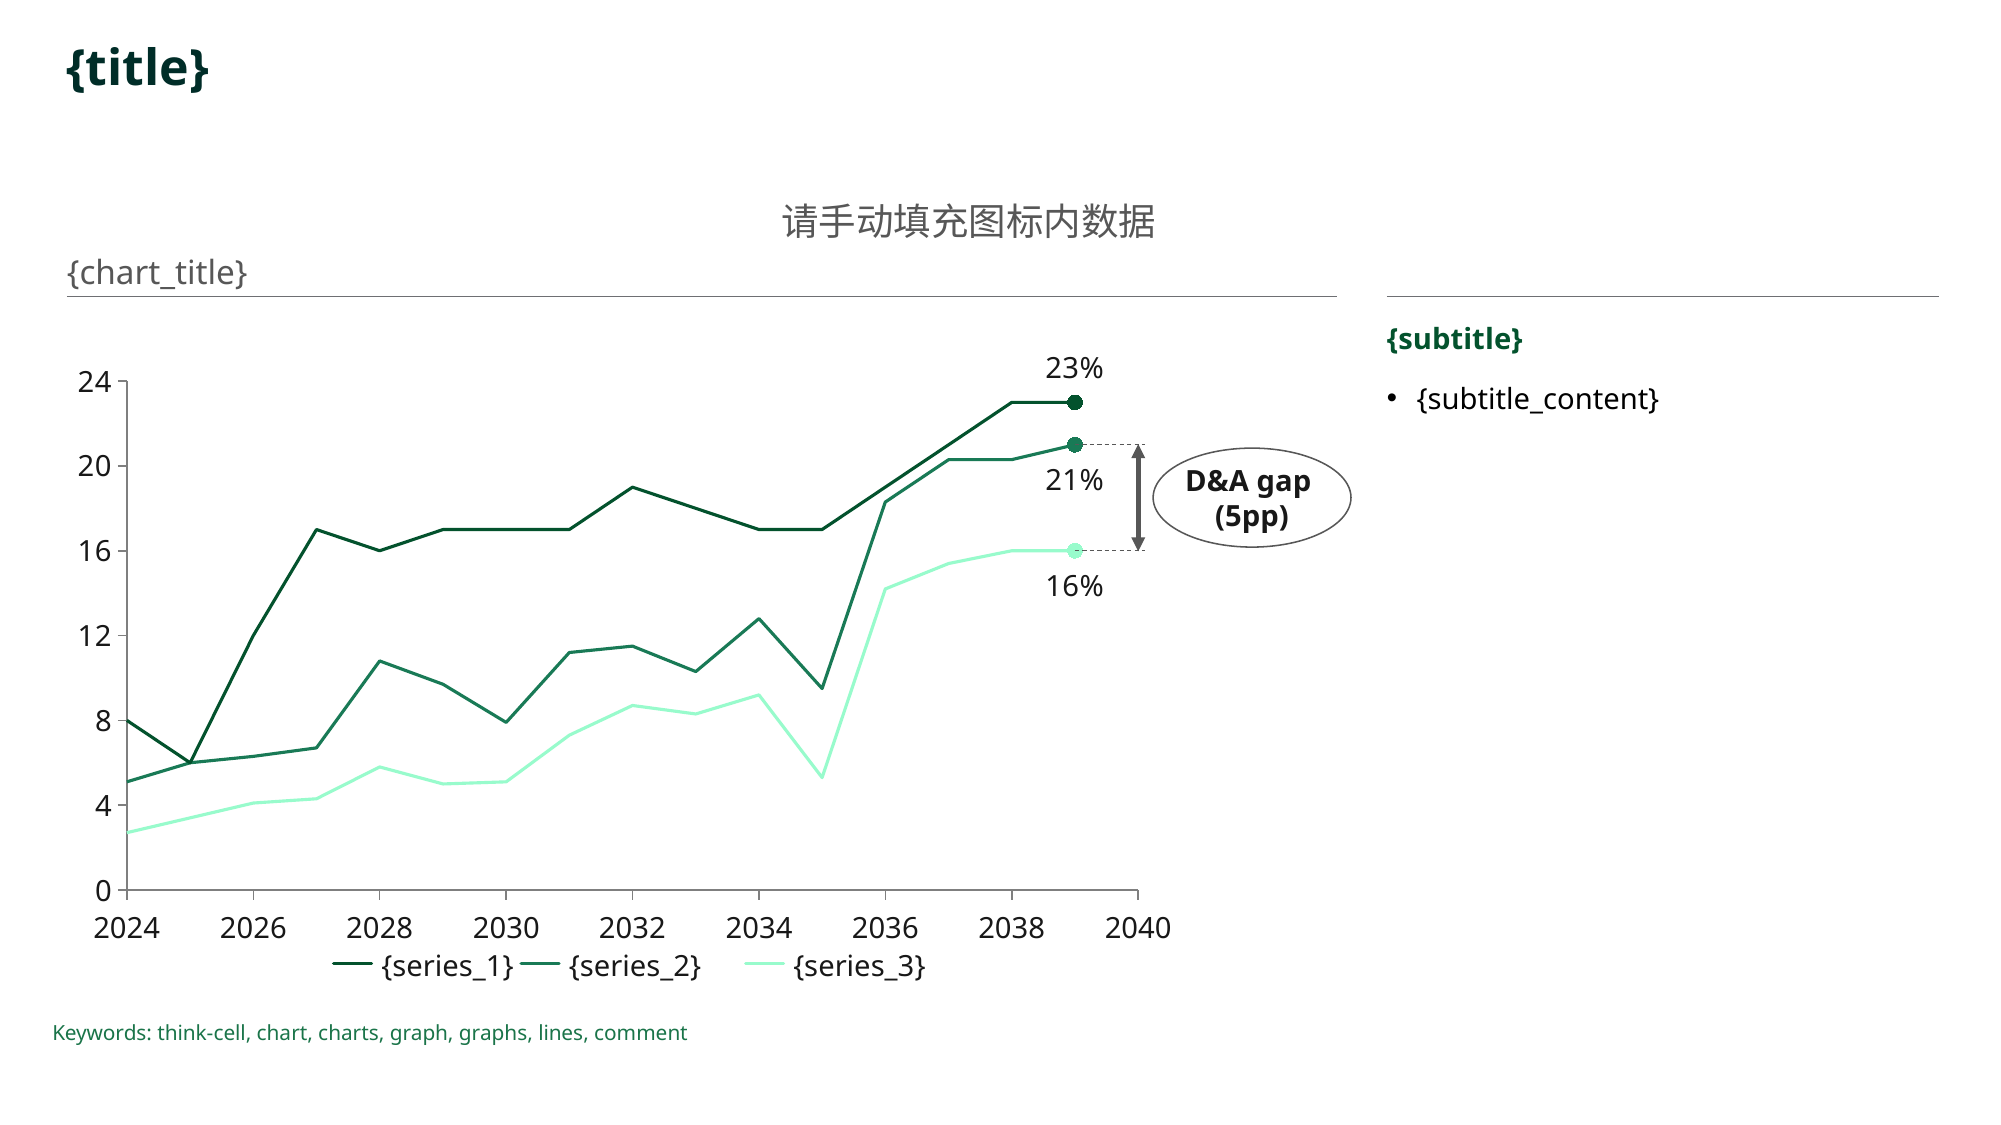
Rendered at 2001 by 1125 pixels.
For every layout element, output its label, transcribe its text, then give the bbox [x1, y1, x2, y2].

chart [40, 316, 1152, 941]
text_box 请手动填充图标内数据 [893, 144, 1044, 250]
text_box 2038 [974, 941, 1049, 945]
text_box 2026 [216, 941, 291, 945]
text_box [66, 250, 1338, 297]
text_box {series_3} [793, 946, 910, 983]
title {title} [66, 42, 1721, 98]
text_box Keywords: think-cell, chart, charts, graph, graphs, lines, comment [52, 1019, 688, 1045]
text_box 2034 [722, 941, 796, 945]
text_box {series_2} [568, 946, 728, 983]
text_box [1386, 250, 1940, 297]
text_box {subtitle} {subtitle_content} [1386, 297, 1940, 994]
text_box D&A gap (5pp) [1152, 447, 1352, 548]
text_box 2036 [848, 941, 923, 945]
text_box 2030 [469, 941, 544, 945]
text_box {series_1} [381, 946, 504, 983]
text_box 2040 [1100, 909, 1176, 945]
text_box 2032 [595, 941, 670, 945]
text_box 2024 [89, 941, 164, 945]
text_box 2028 [342, 941, 417, 945]
